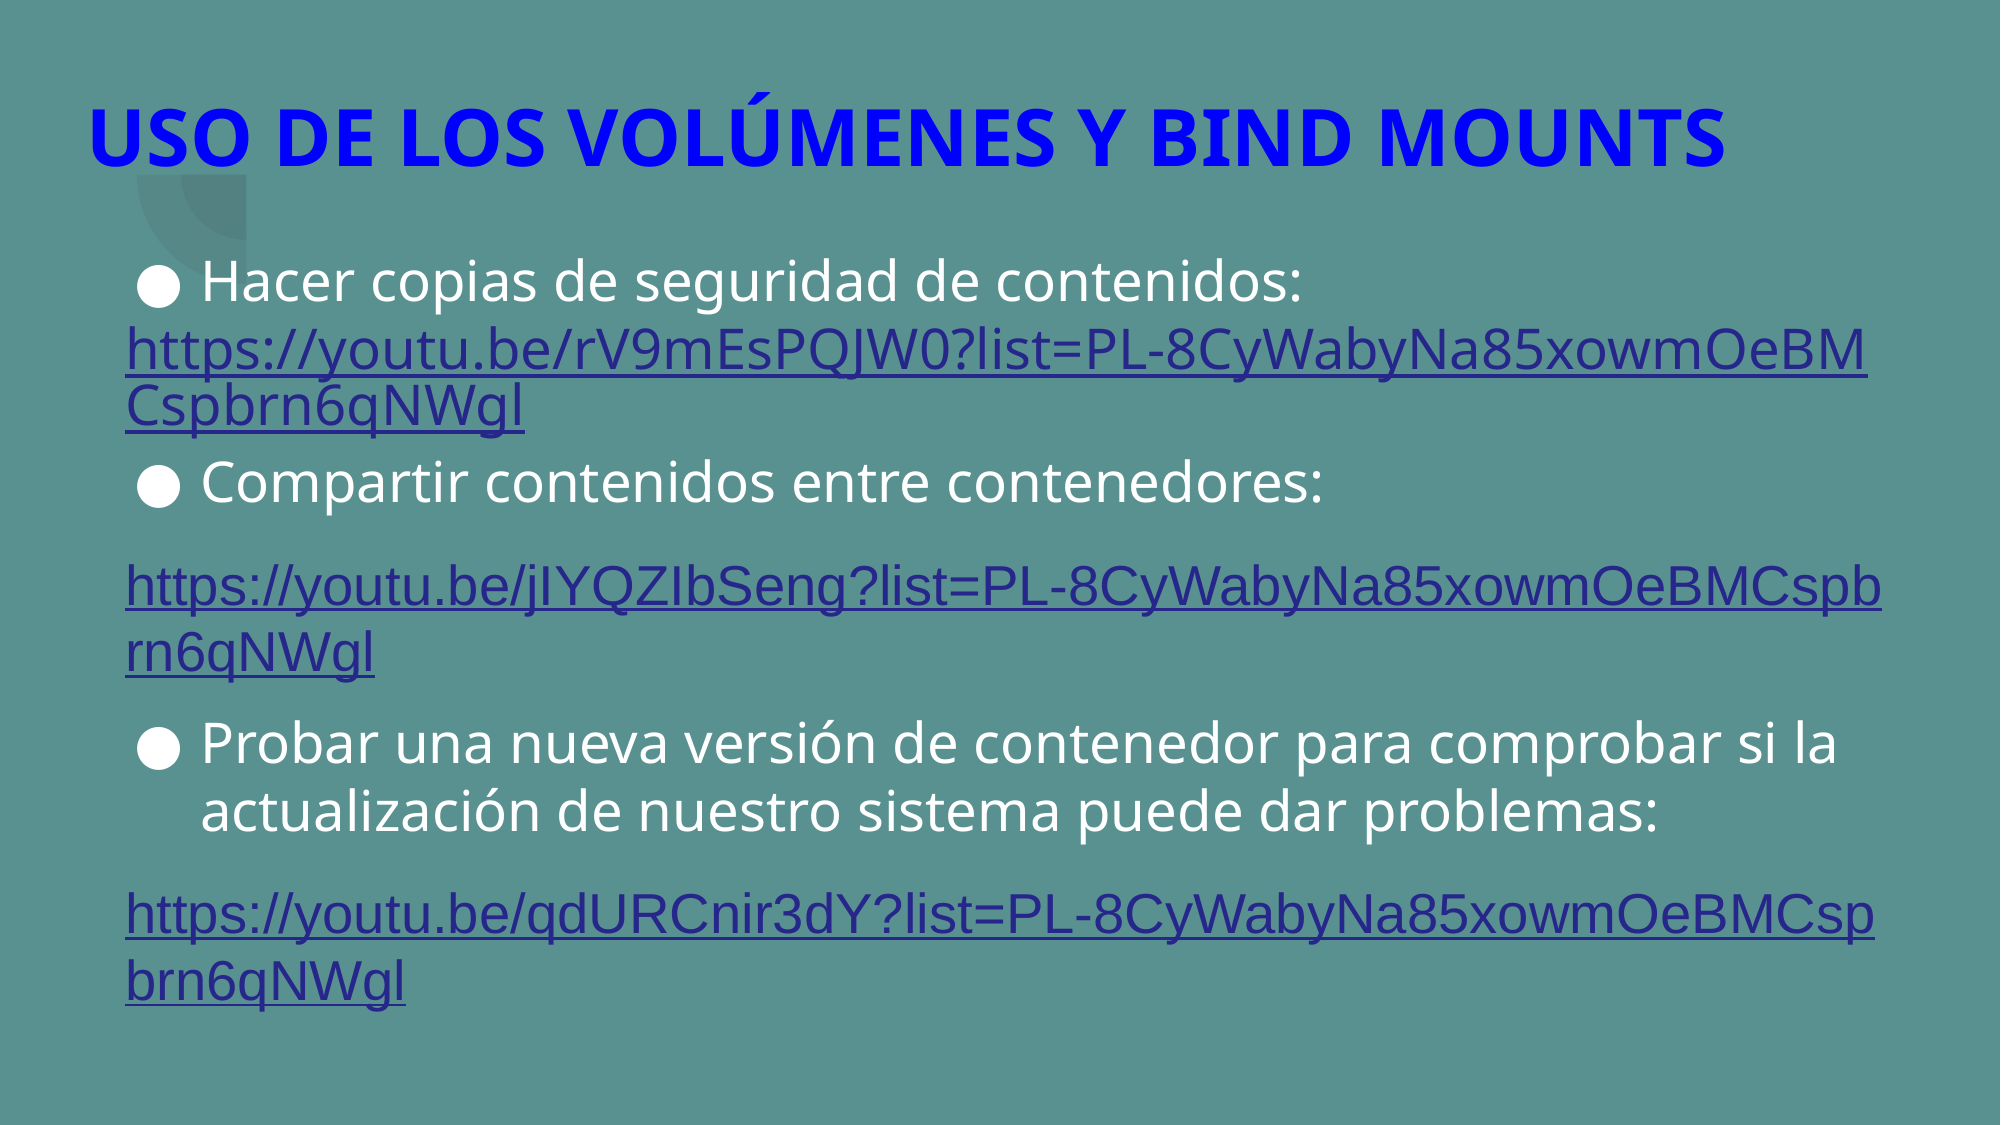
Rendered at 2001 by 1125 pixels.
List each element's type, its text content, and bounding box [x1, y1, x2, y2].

text_box Hacer copias de seguridad de contenidos: https://youtu.be/rV9mEsPQJW0?list=PL-8CyWabyNa85xowmOeBMCspbrn6qNWgl Compartir contenidos entre contenedores: https://youtu.be/jIYQZIbSeng?list=PL-8CyWabyNa85xowmOeBMCspbrn6qNWgl Probar una nueva versión de contenedor para comprobar si la actualización de nuestro sistema puede dar problemas: https://youtu.be/qdURCnir3dY?list=PL-8CyWabyNa85xowmOeBMCspbrn6qNWgl [110, 230, 1902, 930]
title USO DE LOS VOLÚMENES Y BIND MOUNTS [66, 67, 1946, 286]
